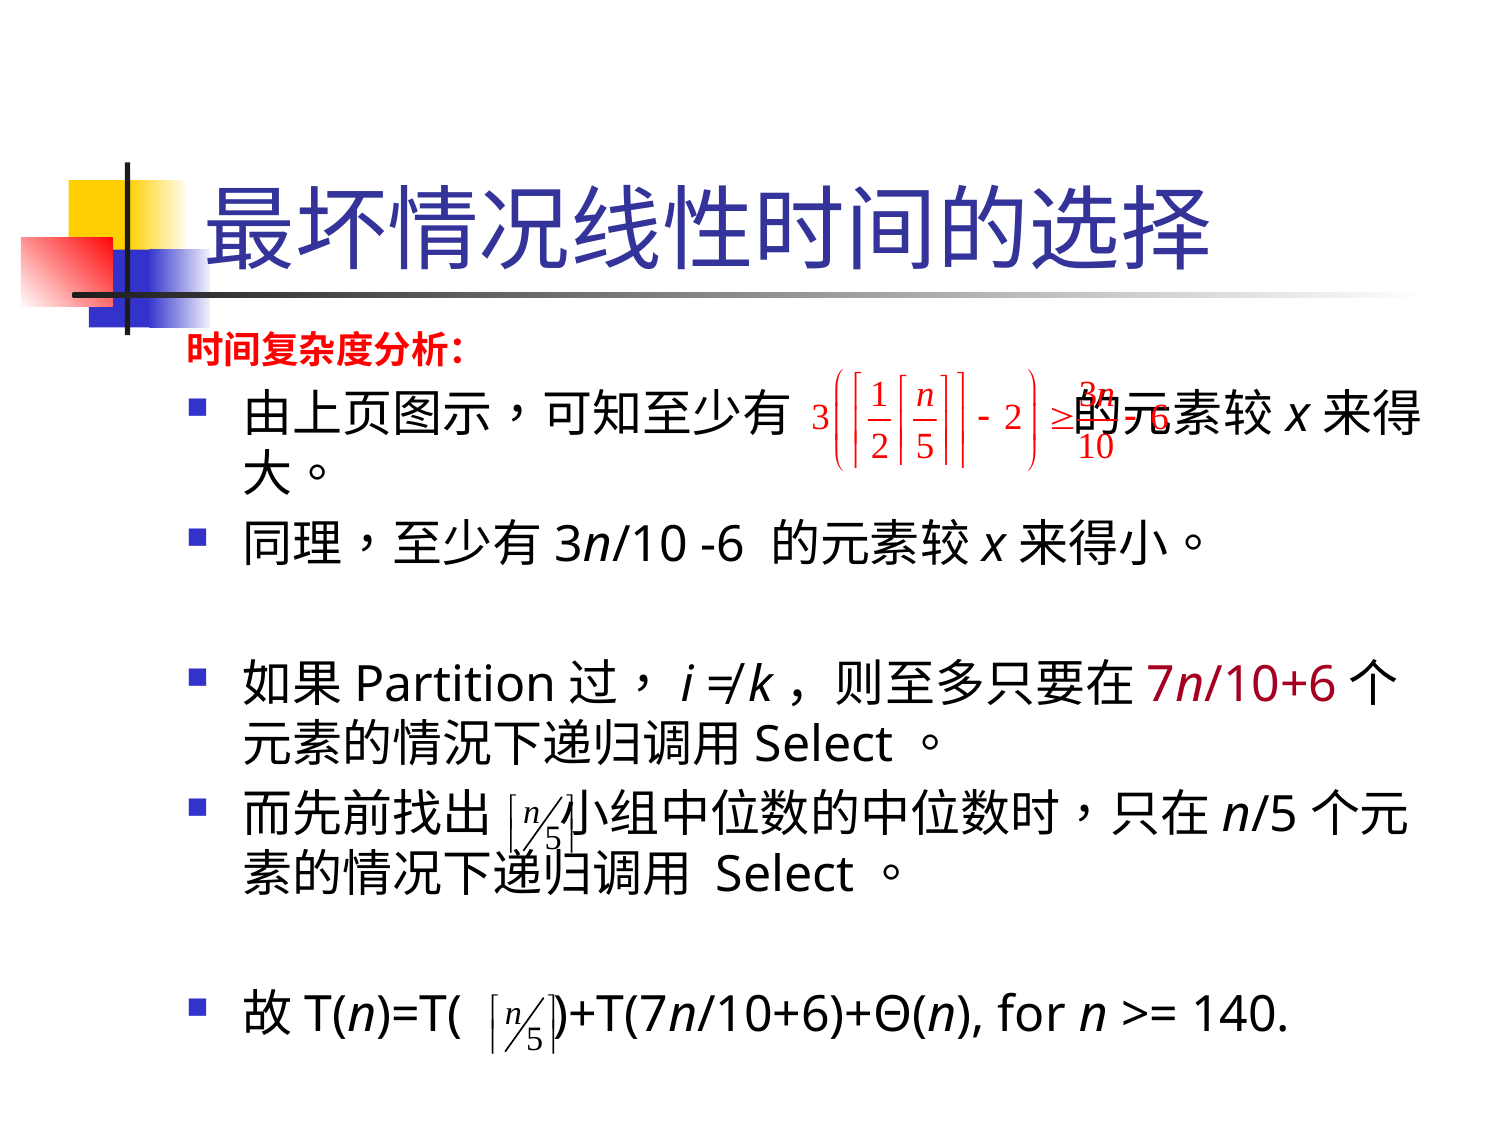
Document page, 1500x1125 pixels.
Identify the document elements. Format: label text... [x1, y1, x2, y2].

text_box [806, 361, 1174, 480]
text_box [501, 786, 585, 861]
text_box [483, 987, 567, 1062]
list 时间复杂度分析： 由上页图示，可知至少有 的元素较x来得大。 同理，至少有3n/10 -6 的元素较x来得小。 如果Partition过，i ≠ k，则至多只要在7n/10+6个元素的情況下递归调用Select。 而先前找出 小组中位数的中位数时，只在n/5个元素的情况下递归调用 Select。 故T(n)=T( )+T(7n/10+6)+Θ(n), for n >= 140. [171, 318, 1447, 1125]
title 最坏情况线性时间的选择 [188, 101, 1468, 289]
